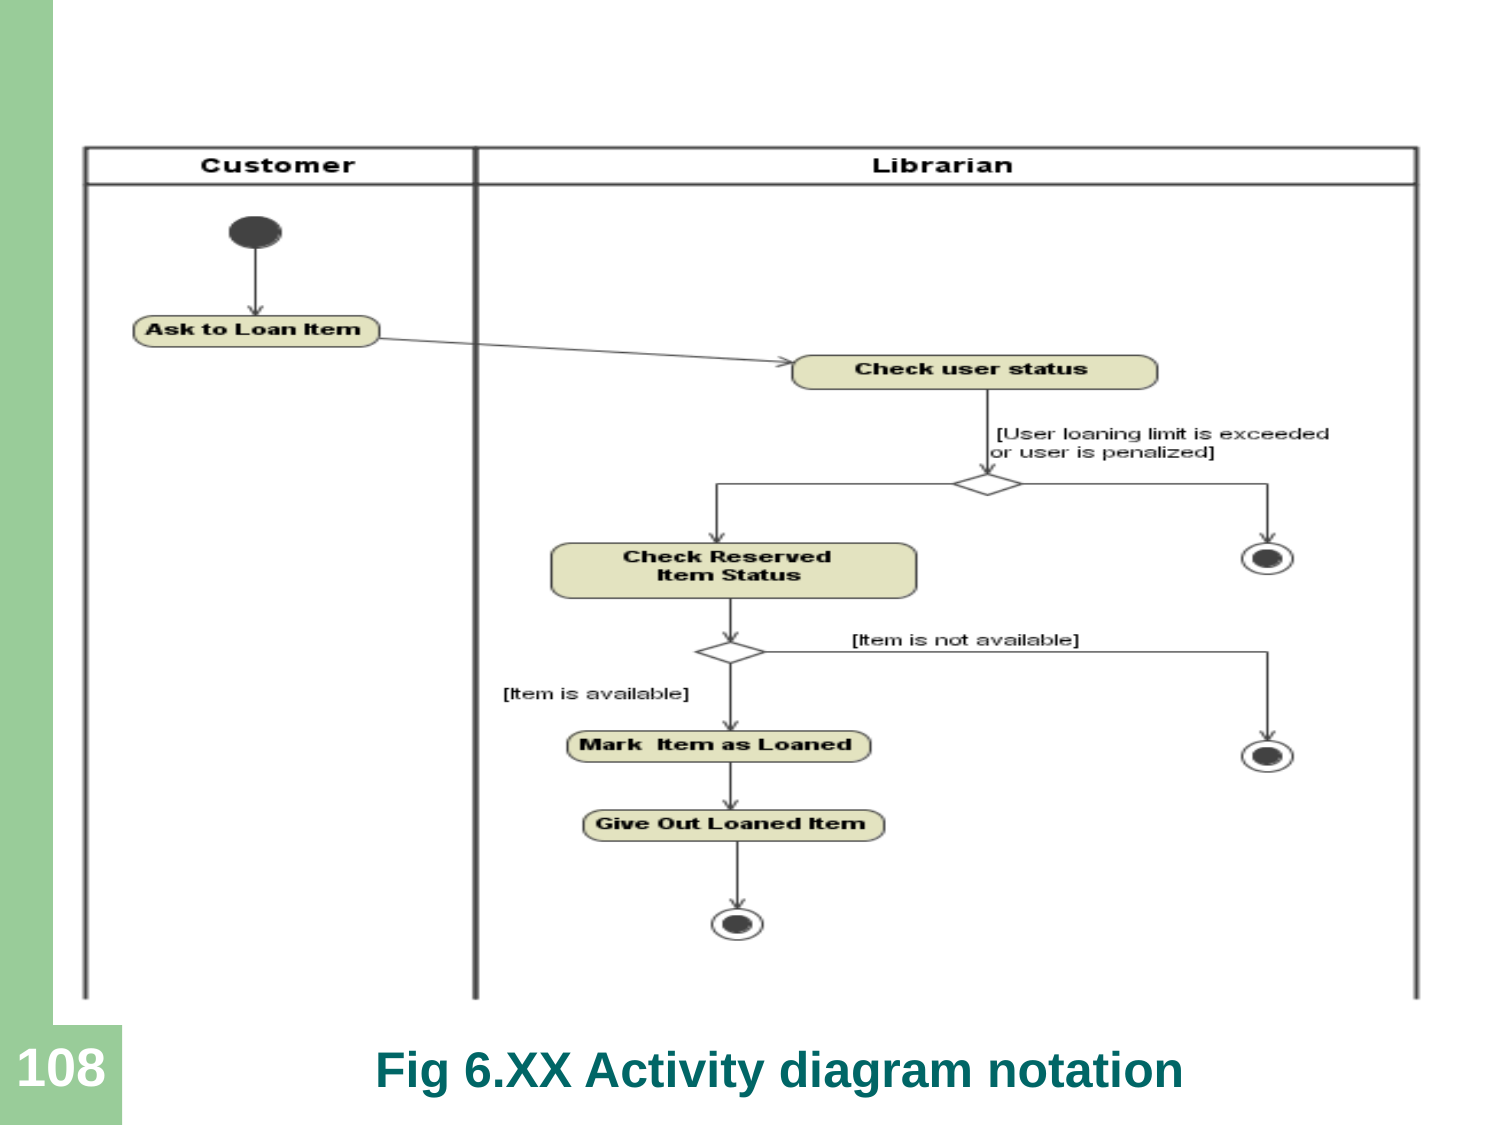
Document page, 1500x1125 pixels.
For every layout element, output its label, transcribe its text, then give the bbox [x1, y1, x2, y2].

title Fig 6.XX Activity diagram notation [360, 1034, 1264, 1106]
picture [52, 0, 1459, 1026]
slide_number 108 [0, 1024, 125, 1106]
